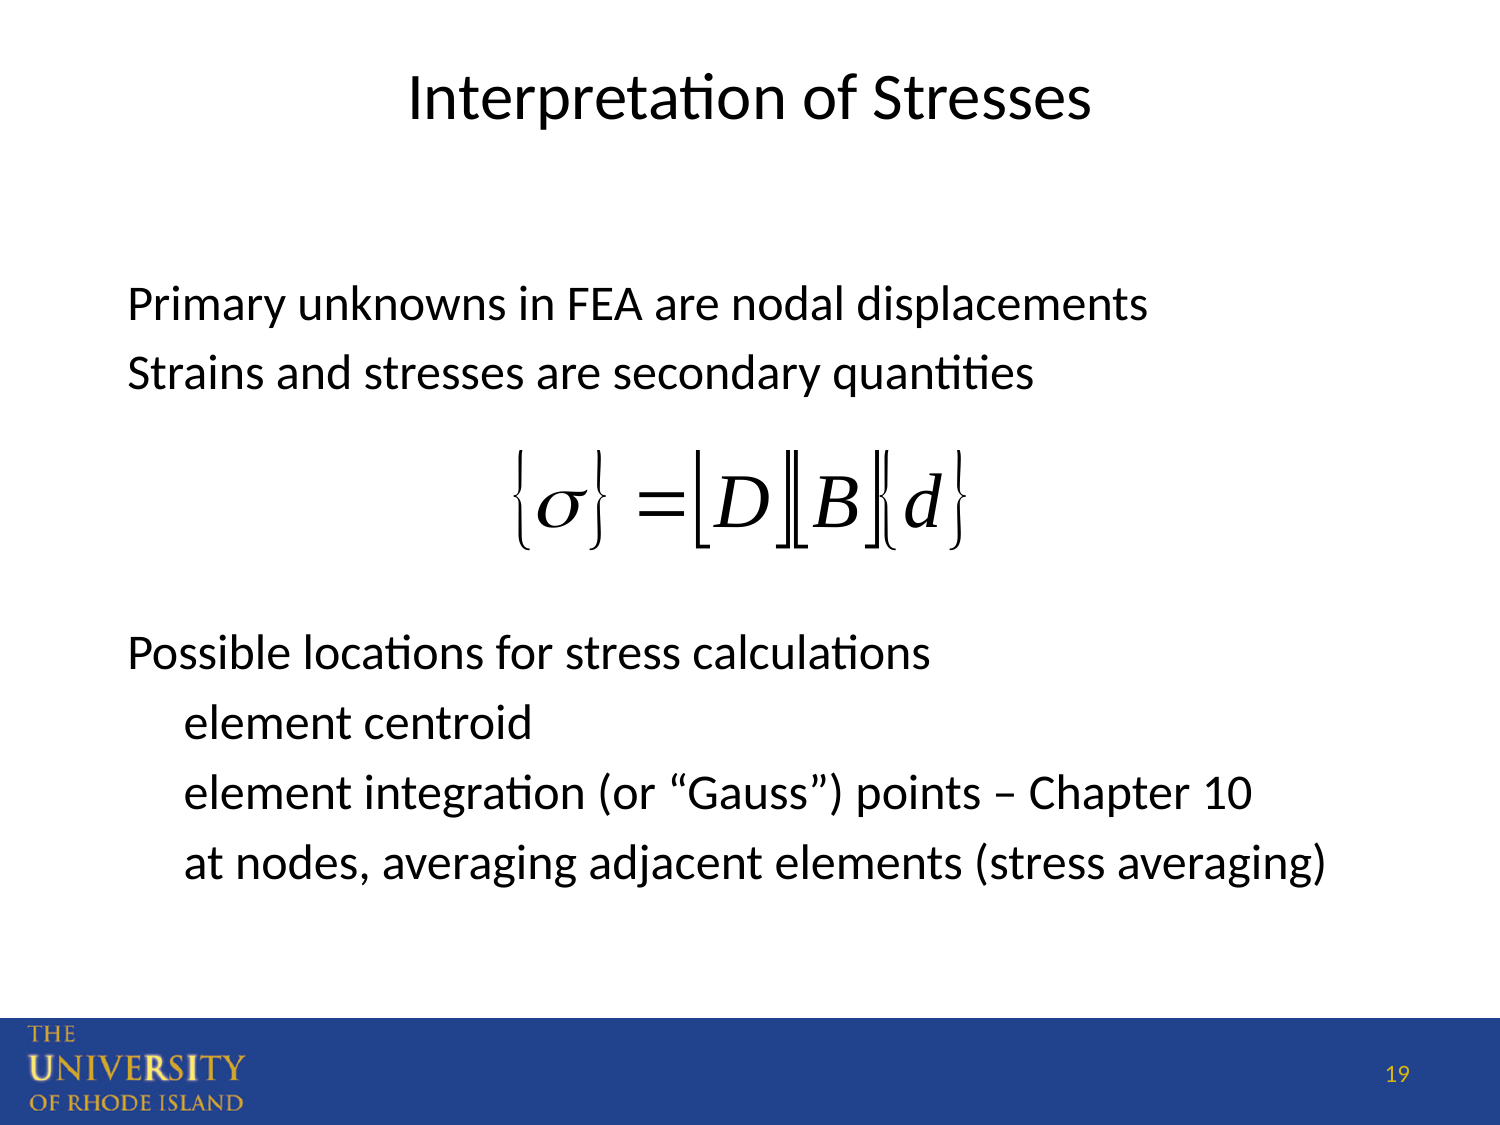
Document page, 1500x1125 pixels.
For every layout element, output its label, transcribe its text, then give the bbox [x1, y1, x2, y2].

list Primary unknowns in FEA are nodal displacements Strains and stresses are secondary quantities Possible locations for stress calculations element centroid element integration (or “Gauss”) points – Chapter 10 at nodes, averaging adjacent elements (stress averaging) [112, 262, 1500, 1005]
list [499, 449, 988, 567]
title Interpretation of Stresses [75, 45, 1425, 233]
picture [0, 1018, 1500, 1125]
